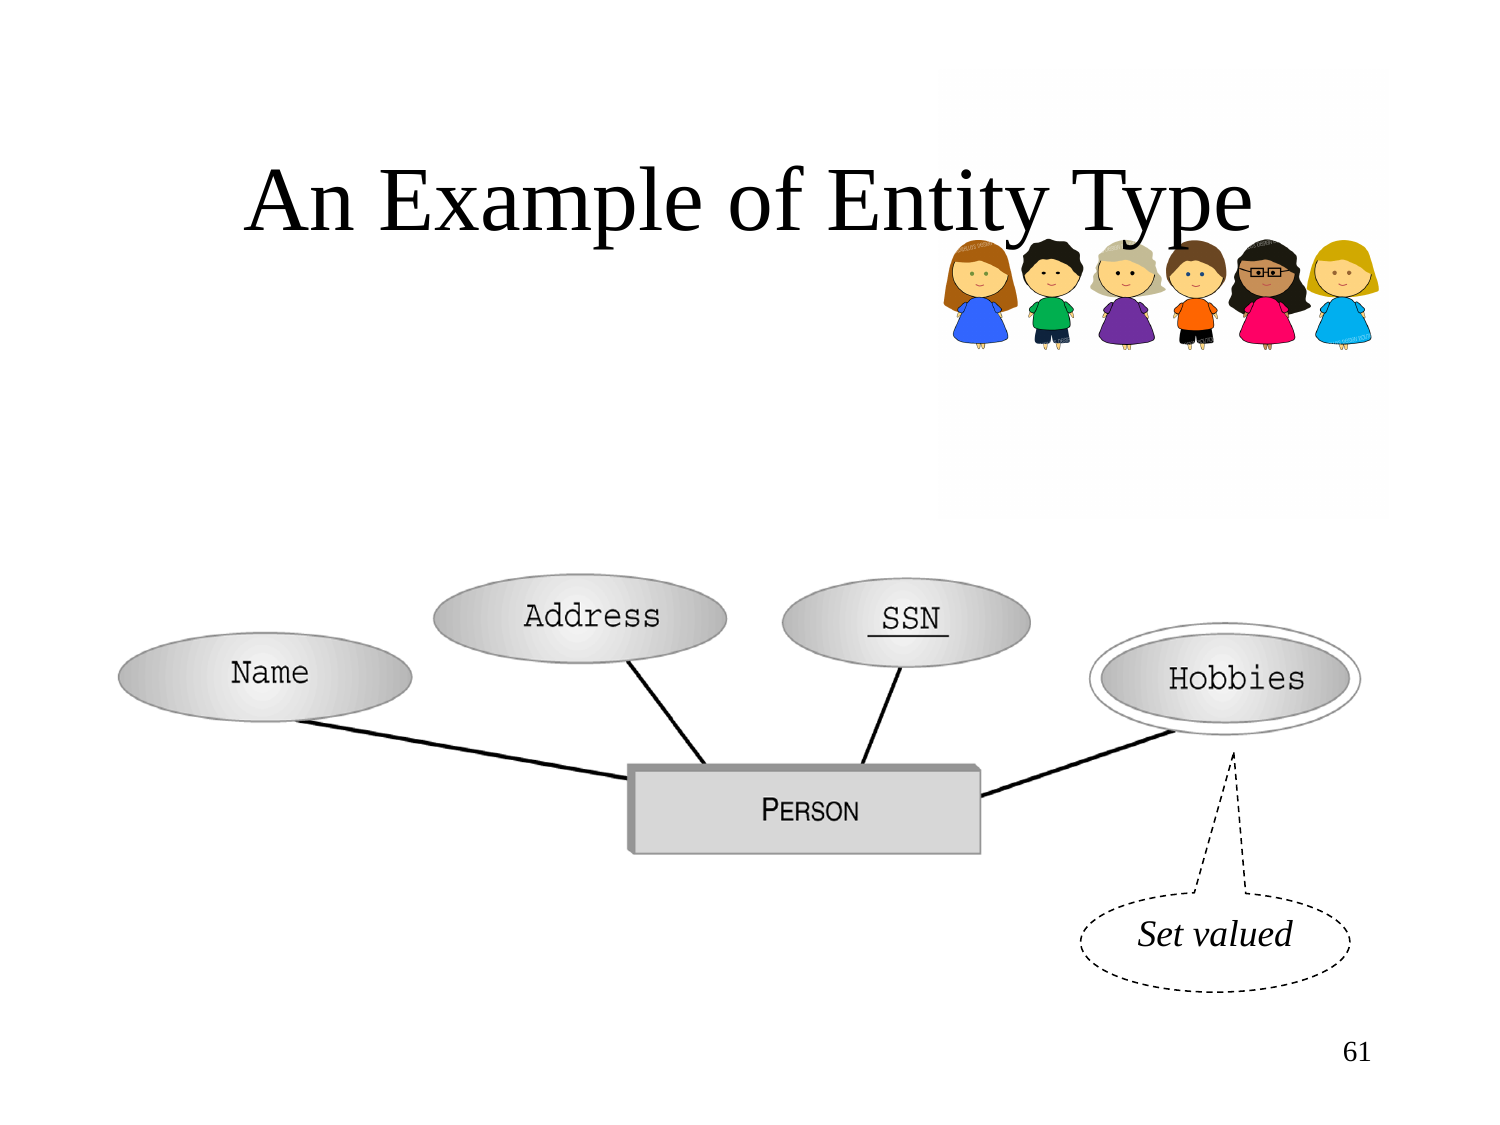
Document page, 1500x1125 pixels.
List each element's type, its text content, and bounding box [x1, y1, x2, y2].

picture [937, 68, 1389, 520]
title An Example of Entity Type [112, 99, 932, 288]
picture [112, 549, 1376, 868]
slide_number 61 [1074, 1024, 1388, 1101]
text_box Set valued [1080, 877, 1350, 993]
